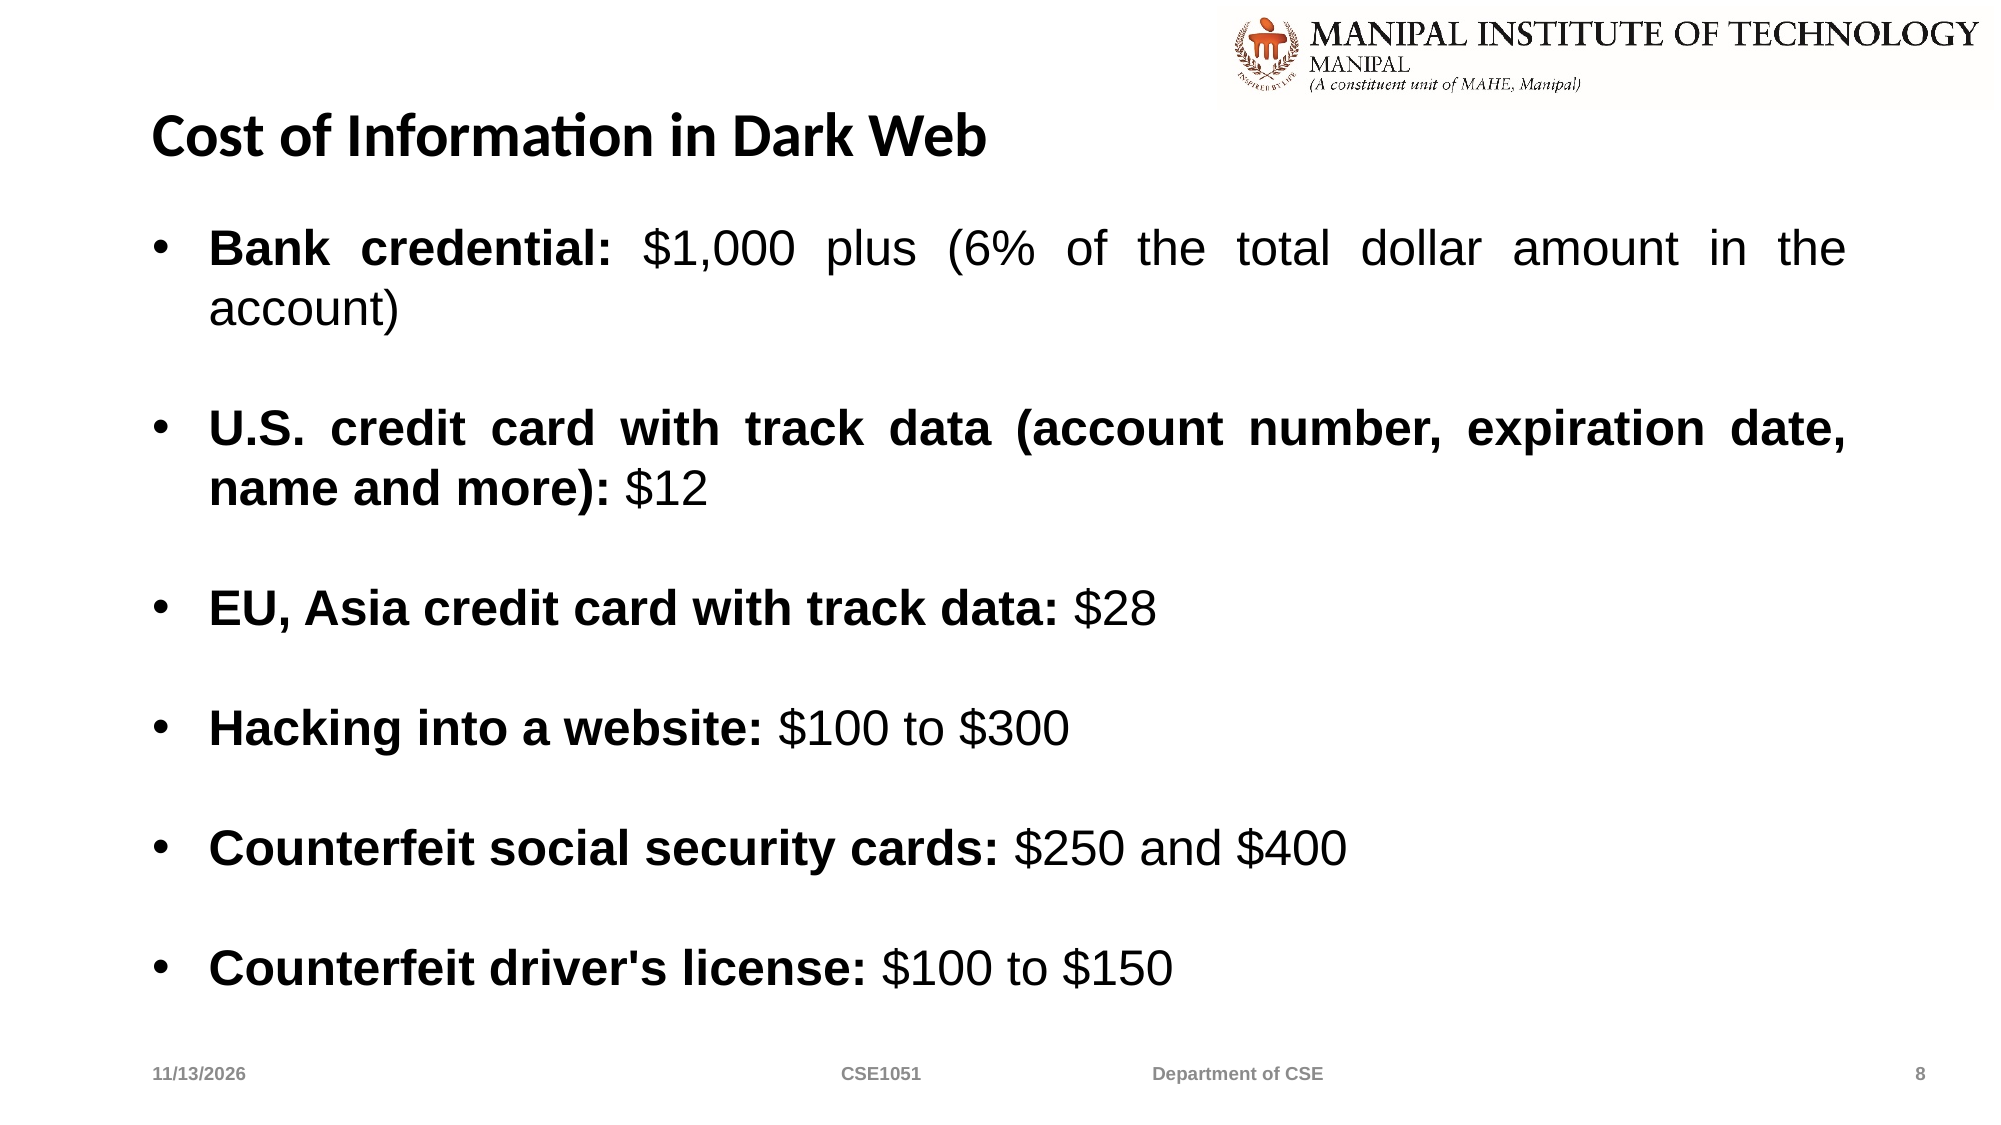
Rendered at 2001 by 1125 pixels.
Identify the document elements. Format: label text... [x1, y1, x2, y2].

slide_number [137, 1042, 327, 1103]
footer CSE1051 Department of CSE [362, 1042, 1803, 1103]
slide_number 8 [1862, 1042, 1941, 1103]
title Cost of Information in Dark Web [137, 84, 1941, 188]
text_box Bank credential: $1,000 plus (6% of the total dollar amount in the account) U.S. credit card with track data (account number, expiration date, name and more): $12 EU, Asia credit card with track data: $28 Hacking into a website: $100 to $300 Counterfeit social security cards: $250 and $400 Counterfeit driver's license: $100 to $150 [137, 208, 1863, 1004]
picture [1217, 6, 1994, 110]
